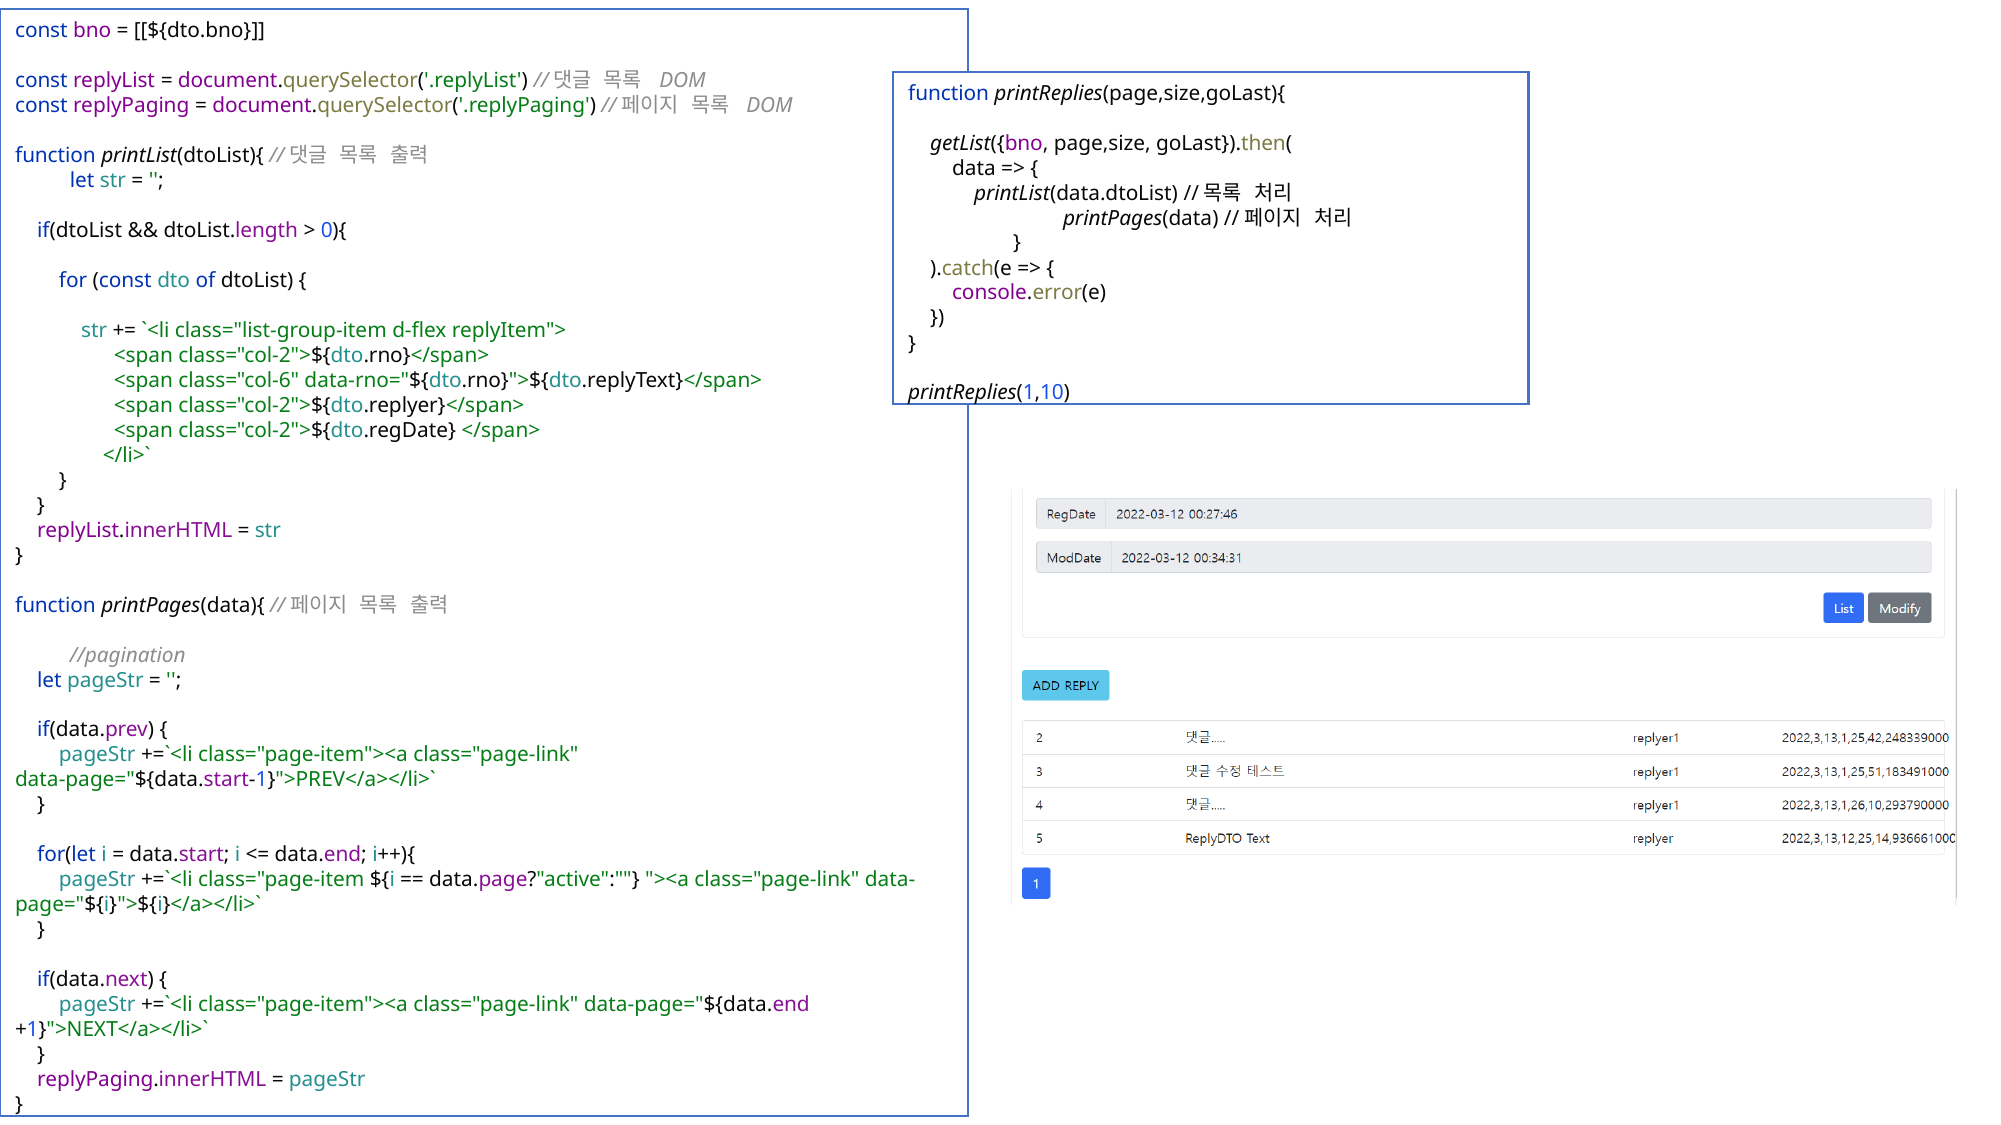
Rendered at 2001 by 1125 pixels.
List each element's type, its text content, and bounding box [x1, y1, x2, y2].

text_box const bno = [[${dto.bno}]] const replyList = document.querySelector('.replyList') //댓글 목록 DOM const replyPaging = document.querySelector('.replyPaging') //페이지 목록 DOM function printList(dtoList){ //댓글 목록 출력 let str = ''; if(dtoList && dtoList.length > 0){ for (const dto of dtoList) { str += `<li class="list-group-item d-flex replyItem"> <span class="col-2">${dto.rno}</span> <span class="col-6" data-rno="${dto.rno}">${dto.replyText}</span> <span class="col-2">${dto.replyer}</span> <span class="col-2">${dto.regDate} </span> </li>` } } replyList.innerHTML = str } function printPages(data){ //페이지 목록 출력 //pagination let pageStr = ''; if(data.prev) { pageStr +=`<li class="page-item"><a class="page-link" data-page="${data.start-1}">PREV</a></li>` } for(let i = data.start; i <= data.end; i++){ pageStr +=`<li class="page-item ${i == data.page?"active":""} "><a class="page-link" data-page="${i}">${i}</a></li>` } if(data.next) { pageStr +=`<li class="page-item"><a class="page-link" data-page="${data.end +1}">NEXT</a></li>` } replyPaging.innerHTML = pageStr } [0, 8, 969, 1117]
text_box function printReplies(page,size,goLast){ getList({bno, page,size, goLast}).then( data => { printList(data.dtoList) //목록 처리 printPages(data) //페이지 처리 } ).catch(e => { console.error(e) }) } printReplies(1,10) [892, 71, 1530, 405]
picture [989, 489, 1957, 905]
